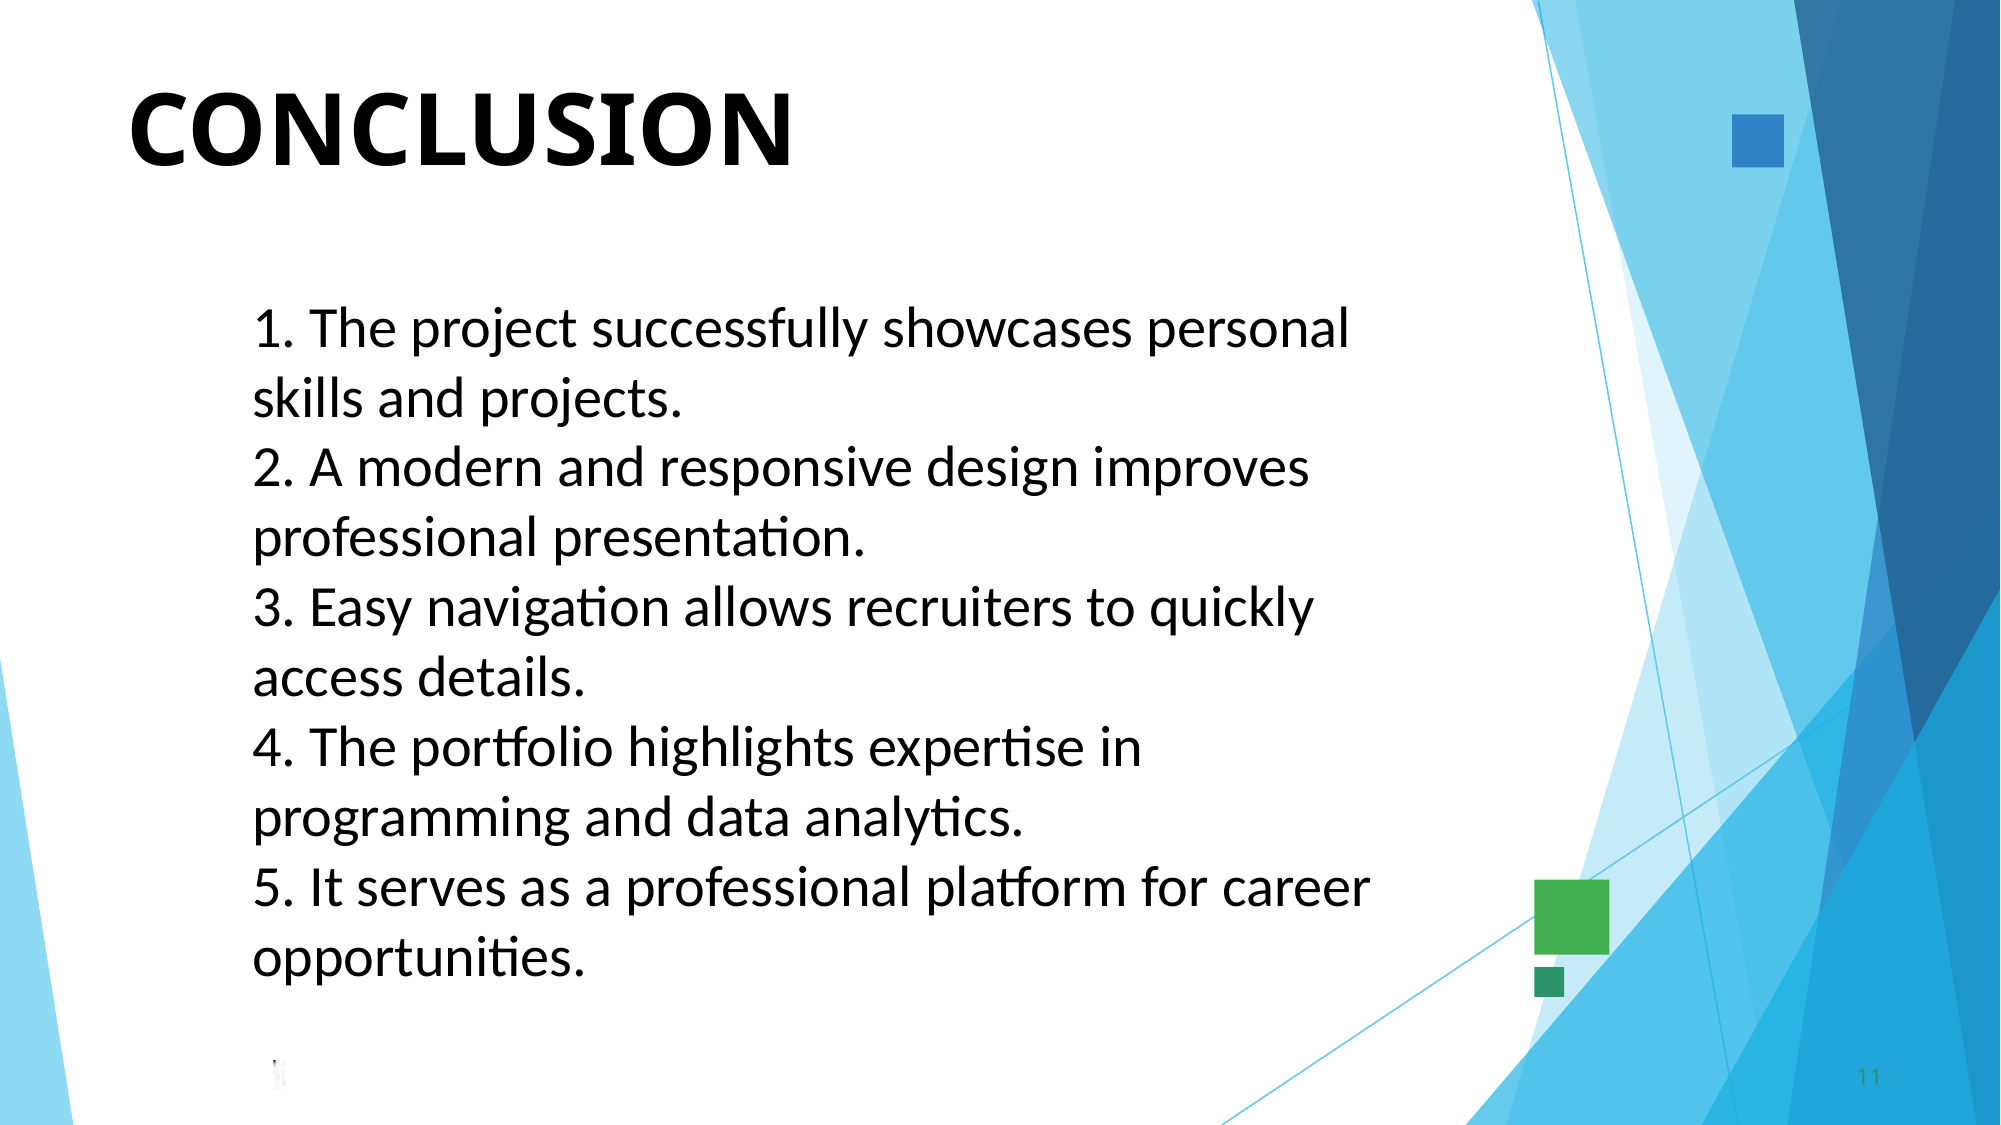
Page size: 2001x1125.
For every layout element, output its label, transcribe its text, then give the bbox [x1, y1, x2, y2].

title CONCLUSION [123, 63, 875, 254]
text_box 11 [1849, 1061, 1888, 1095]
text_box [1534, 967, 1565, 997]
text_box [1732, 114, 1784, 168]
picture [273, 1060, 287, 1091]
text_box 1. The project successfully showcases personal skills and projects. 2. A modern and responsive design improves professional presentation. 3. Easy navigation allows recruiters to quickly access details. 4. The portfolio highlights expertise in programming and data analytics. 5. It serves as a professional platform for career opportunities. [237, 281, 1426, 996]
text_box [1534, 879, 1610, 955]
